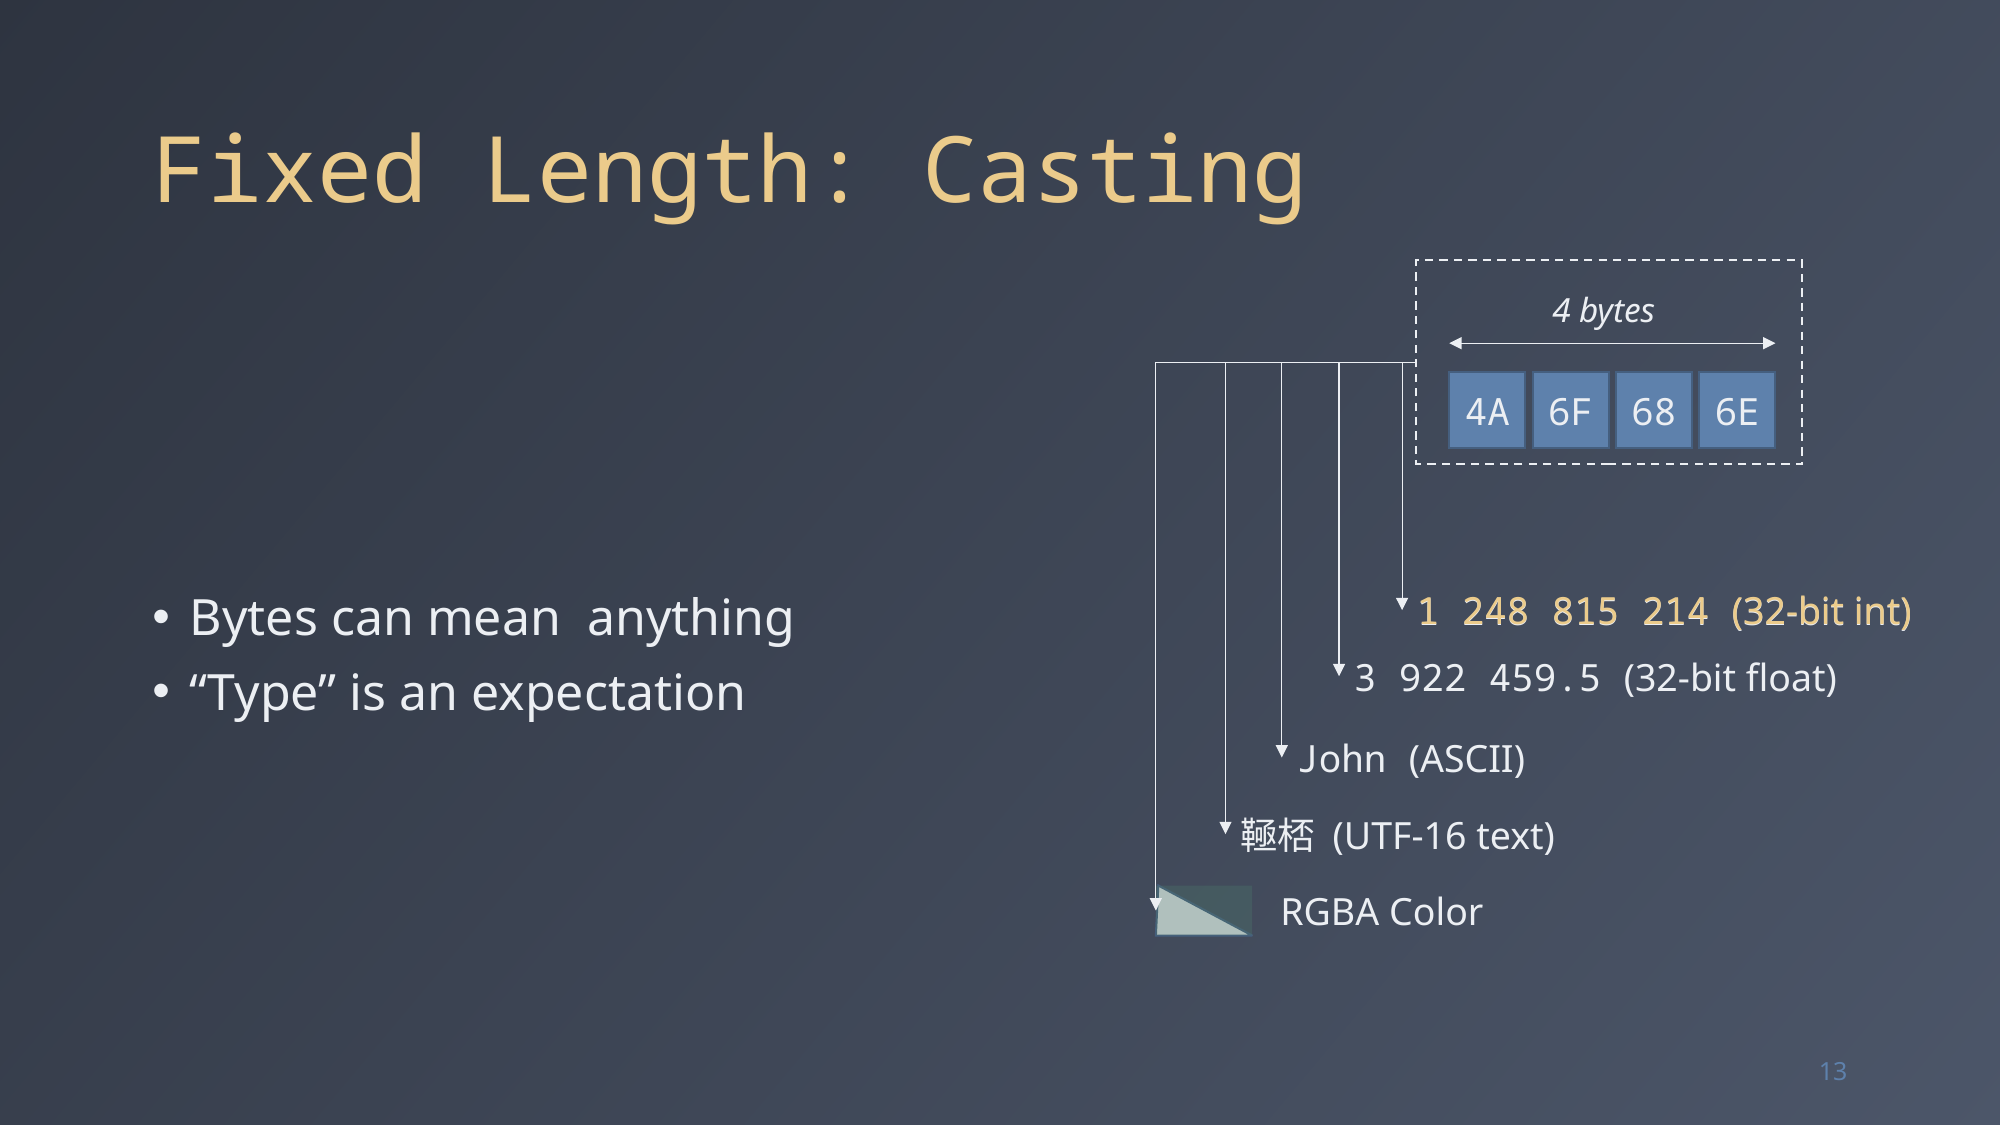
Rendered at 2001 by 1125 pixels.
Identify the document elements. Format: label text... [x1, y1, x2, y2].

list Bytes can mean anything “Type” is an expectation [137, 299, 988, 1014]
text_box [1155, 361, 1417, 911]
text_box 3 922 459.5 (32-bit float) [1417, 646, 1852, 707]
text_box [1415, 259, 1803, 465]
text_box [1155, 911, 1253, 937]
text_box John (ASCII) [1417, 727, 1541, 788]
title Fixed Length: Casting [137, 26, 1863, 230]
slide_number 13 [1738, 1042, 1863, 1103]
text_box 1 248 815 214 (32-bit int) [1417, 579, 1927, 640]
text_box RGBA Color [1265, 880, 1499, 941]
text_box 䩯桮 (UTF-16 text) [1417, 804, 1570, 864]
